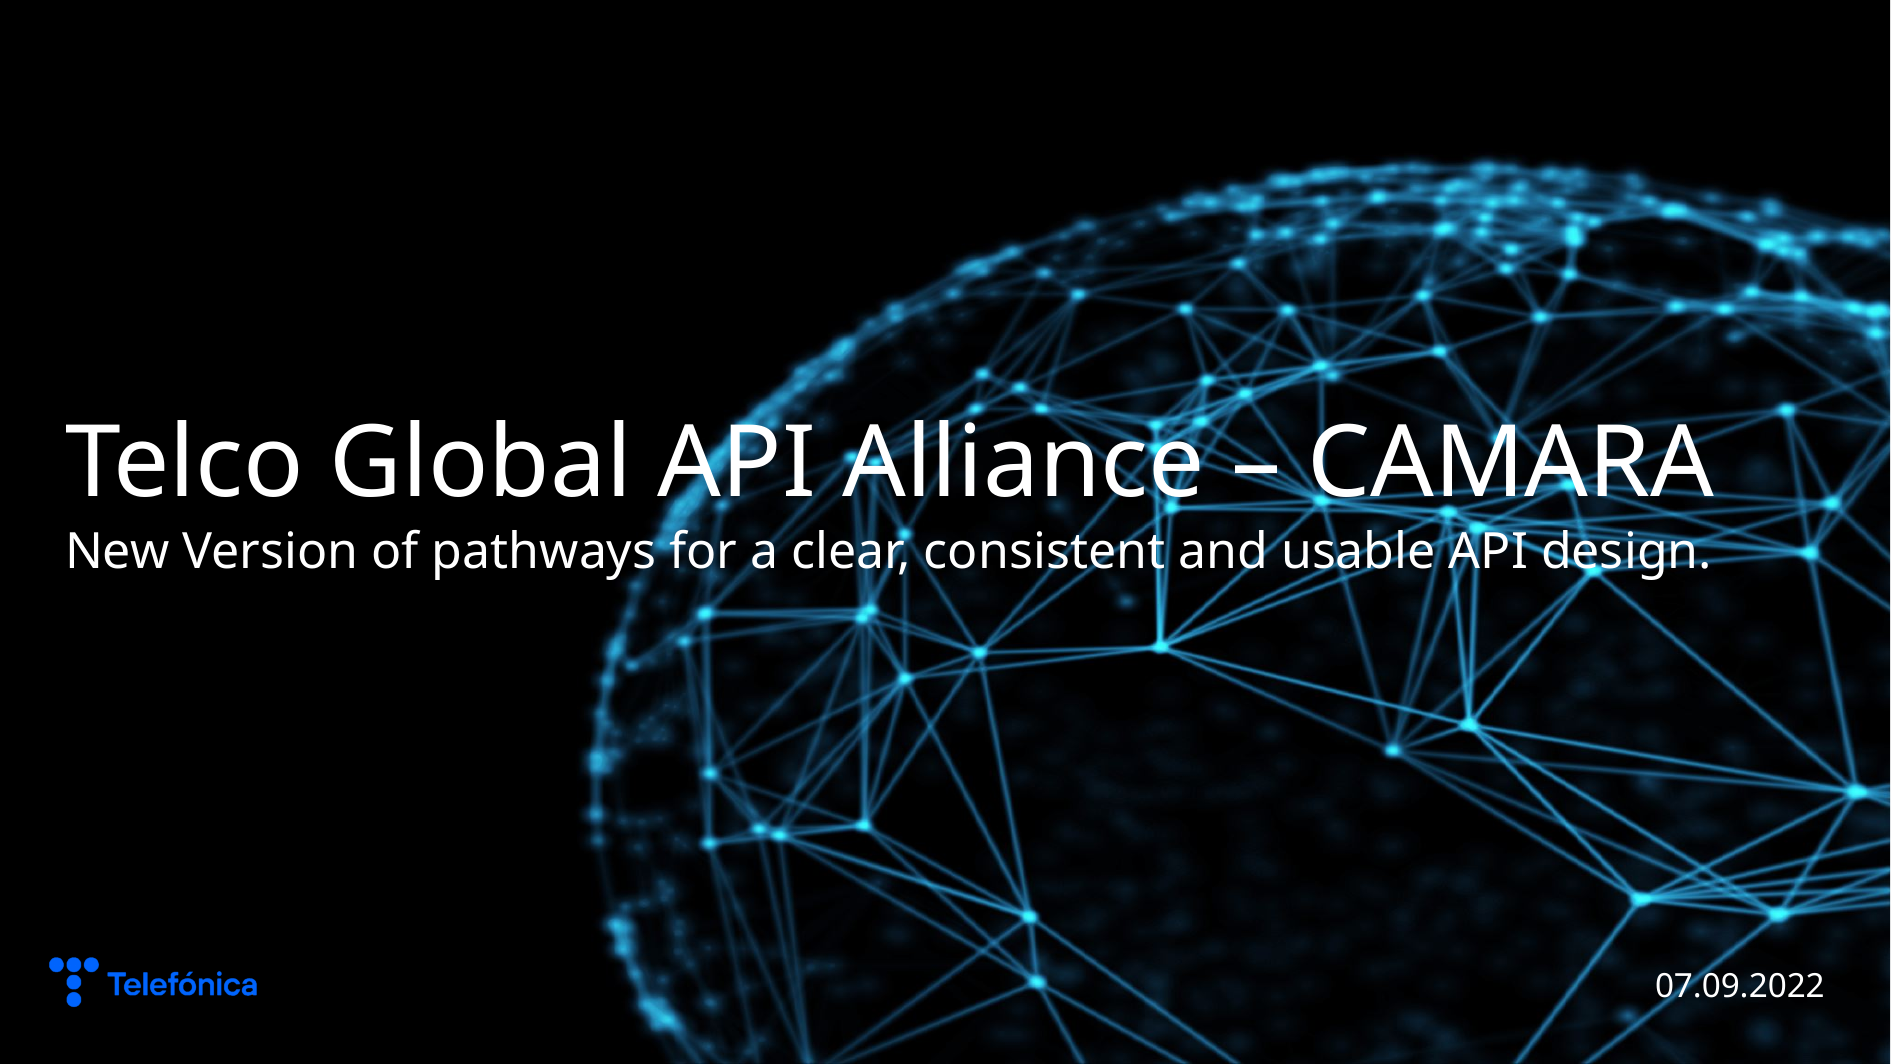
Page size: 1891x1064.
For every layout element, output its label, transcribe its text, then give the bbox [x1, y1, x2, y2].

list Telco Global API Alliance – CAMARA New Version of pathways for a clear, consistent and usable API design. 07.09.2022 [47, 263, 1843, 1023]
picture [0, 0, 1891, 1064]
